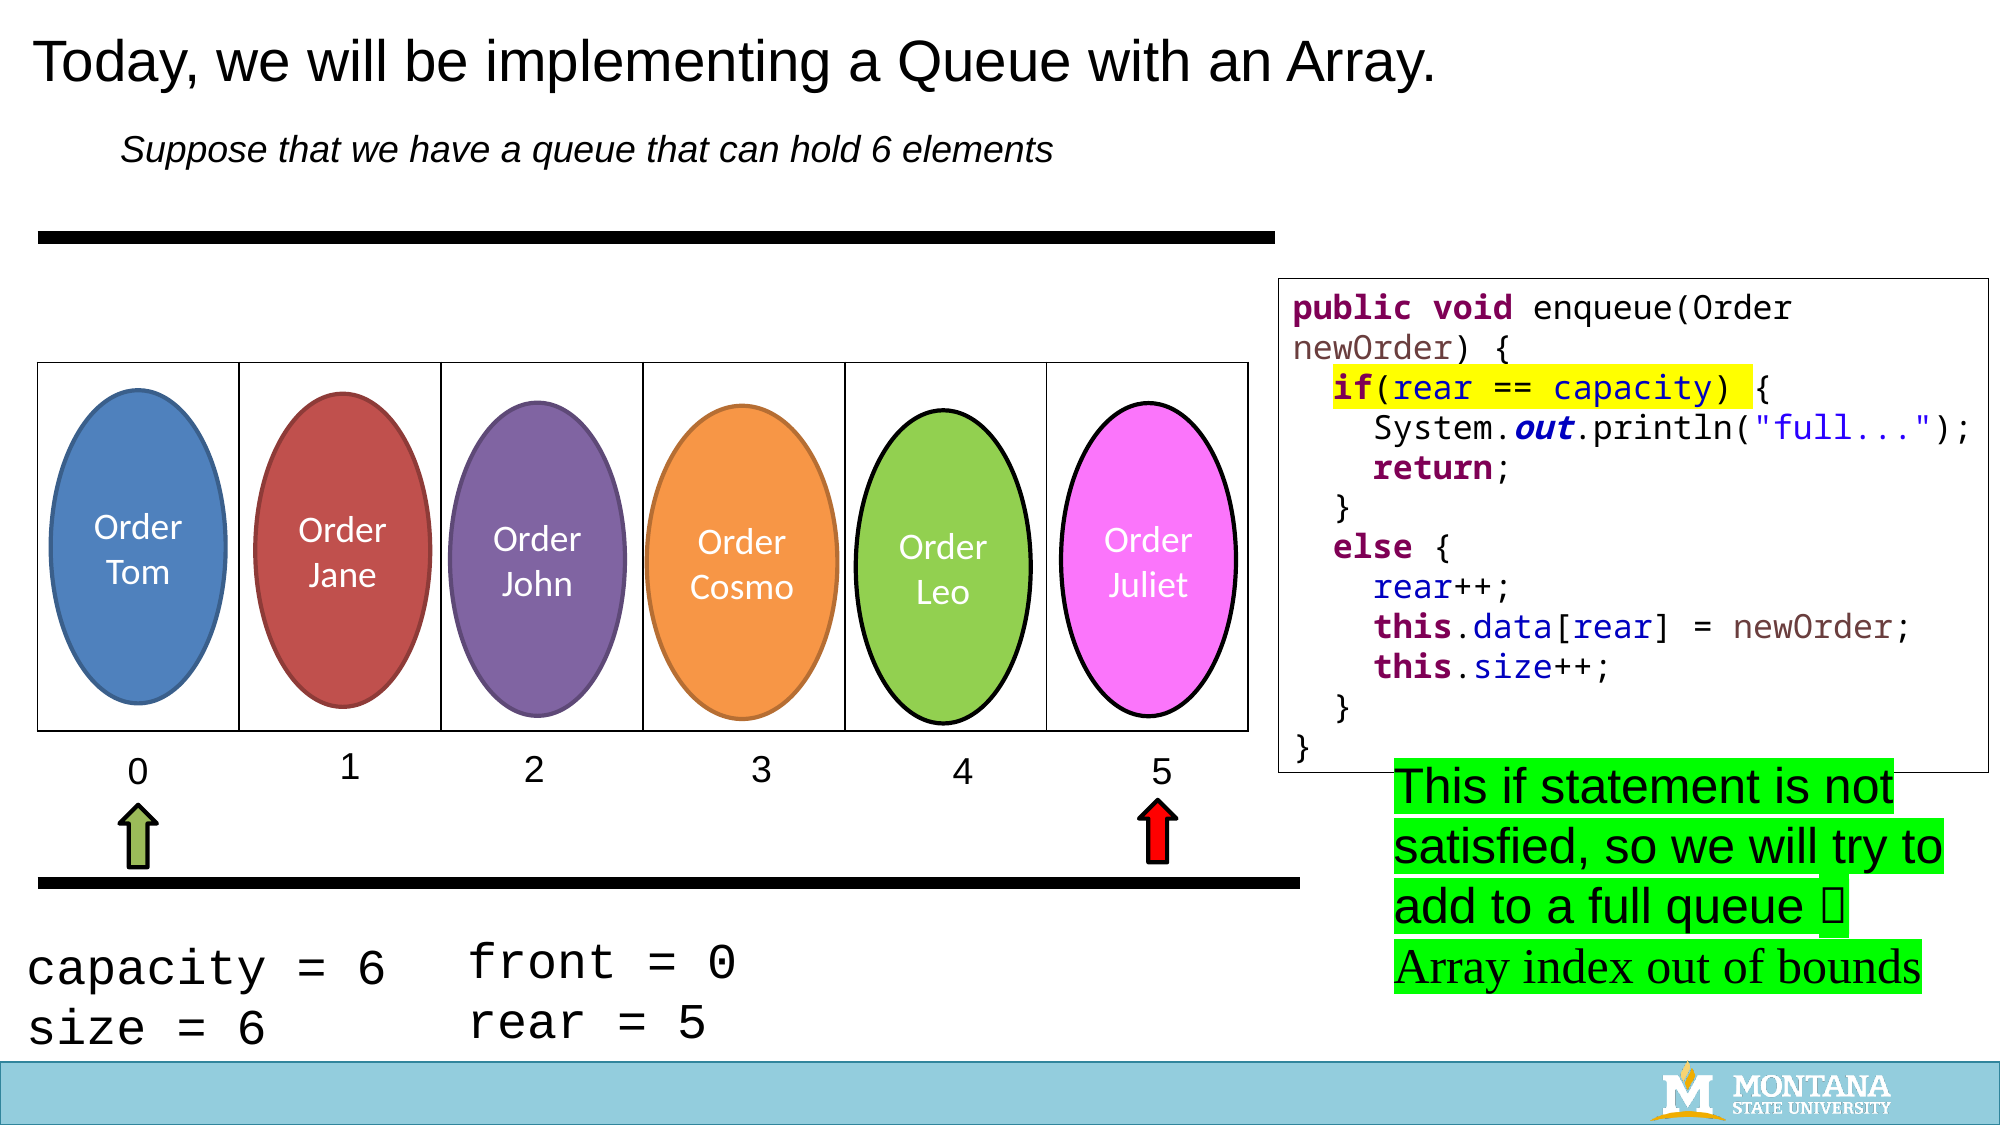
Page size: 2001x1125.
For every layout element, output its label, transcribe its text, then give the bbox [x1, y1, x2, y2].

text_box Order Tom [48, 388, 228, 706]
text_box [0, 1060, 1647, 1125]
text_box 3 [736, 738, 787, 798]
text_box 2 [509, 738, 560, 798]
picture [1649, 1060, 1892, 1122]
text_box 1 [324, 734, 376, 795]
text_box Order Juliet [1058, 400, 1239, 719]
text_box Suppose that we have a queue that can hold 6 elements [105, 117, 1070, 178]
text_box Order Cosmo [644, 403, 840, 722]
table_header [38, 363, 238, 730]
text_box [1892, 1060, 2000, 1125]
text_box Order Jane [253, 391, 433, 709]
text_box 0 [112, 739, 164, 800]
text_box public void enqueue(Order newOrder) { if(rear == capacity) { System.out.println("full..."); return; } else { rear++; this.data[rear] = newOrder; this.size++; } } [1278, 278, 1989, 773]
table_header [846, 363, 1046, 730]
text_box front = 0 rear = 5 [452, 921, 753, 1060]
table_header [644, 363, 844, 730]
table_header [442, 363, 642, 730]
table_header [1047, 363, 1247, 730]
text_box 5 [1136, 739, 1188, 800]
text_box capacity = 6 size = 6 [11, 926, 402, 1060]
text_box Order John [447, 400, 628, 718]
text_box Order Leo [853, 408, 1033, 726]
text_box This if statement is not satisfied, so we will try to add to a full queue  Array index out of bounds [1378, 745, 1973, 1001]
table_header [240, 363, 440, 730]
text_box [1137, 797, 1179, 865]
text_box [117, 802, 159, 870]
text_box Today, we will be implementing a Queue with an Array. [17, 15, 1454, 101]
text_box 4 [937, 739, 989, 800]
